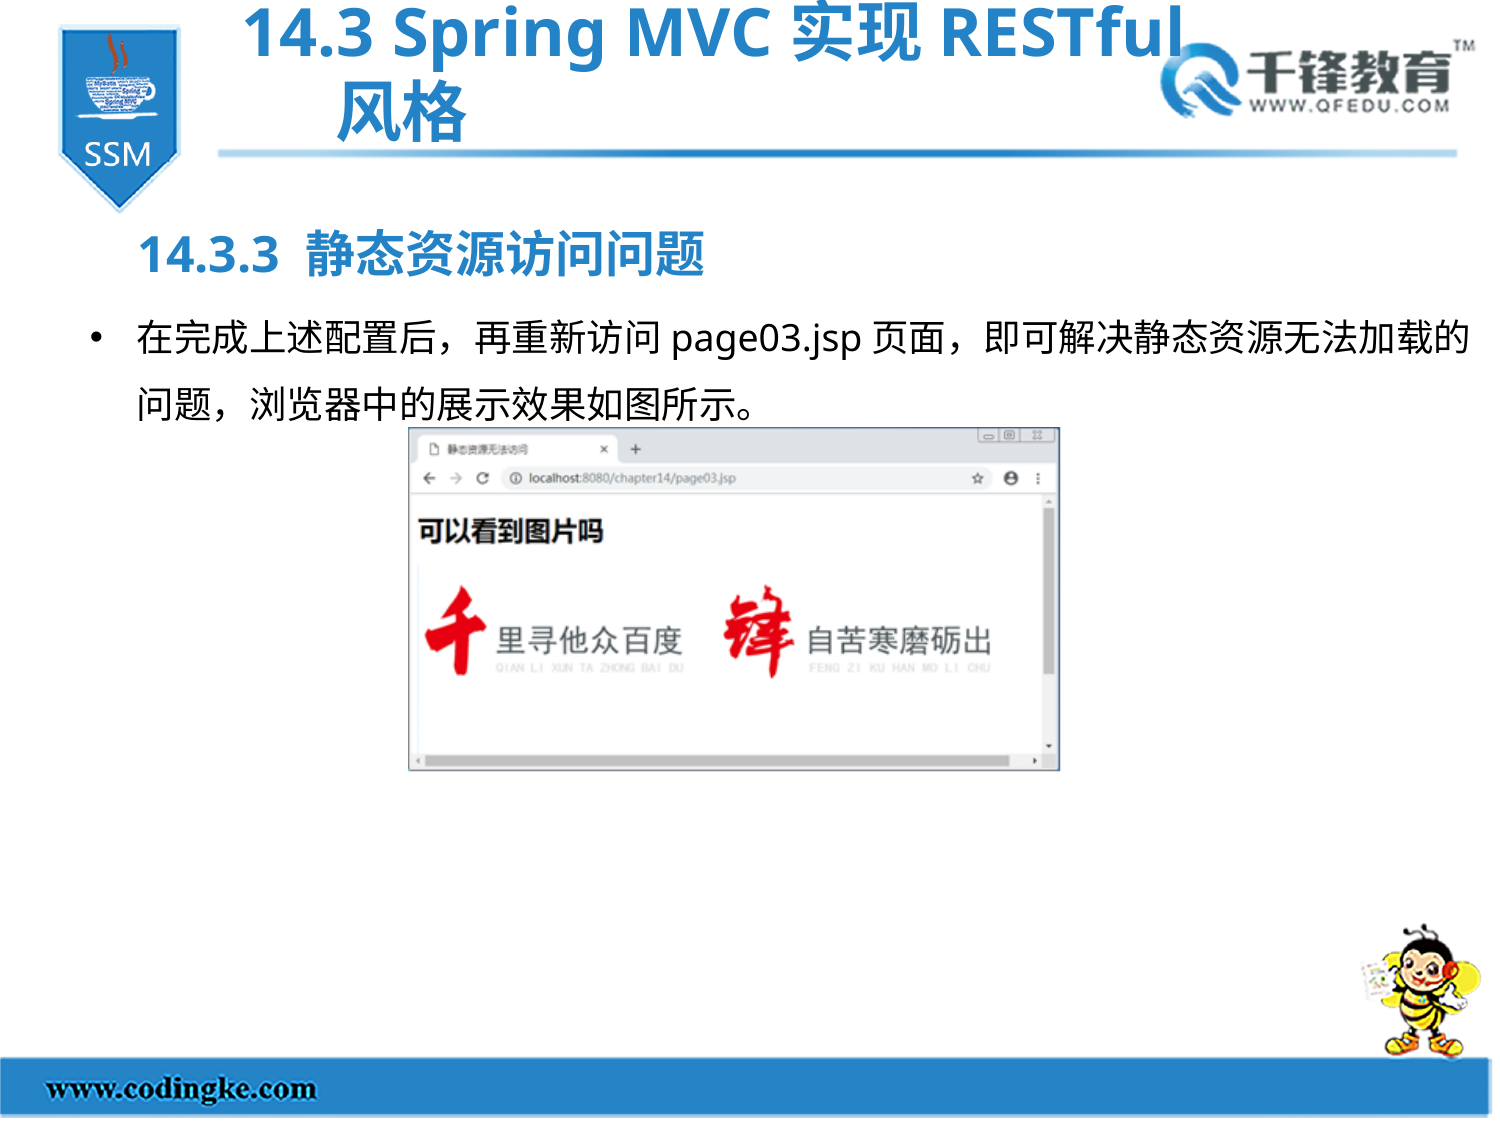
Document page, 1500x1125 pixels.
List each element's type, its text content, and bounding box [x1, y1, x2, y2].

text_box 在完成上述配置后，再重新访问page03.jsp页面，即可解决静态资源无法加载的问题，浏览器中的展示效果如图所示。 [0, 283, 1500, 434]
text_box 14.3.3 静态资源访问问题 [122, 215, 1204, 283]
text_box 14.3 Spring MVC实现RESTful风格 [226, 23, 1243, 116]
picture [0, 427, 1500, 1125]
picture [0, 0, 1500, 283]
